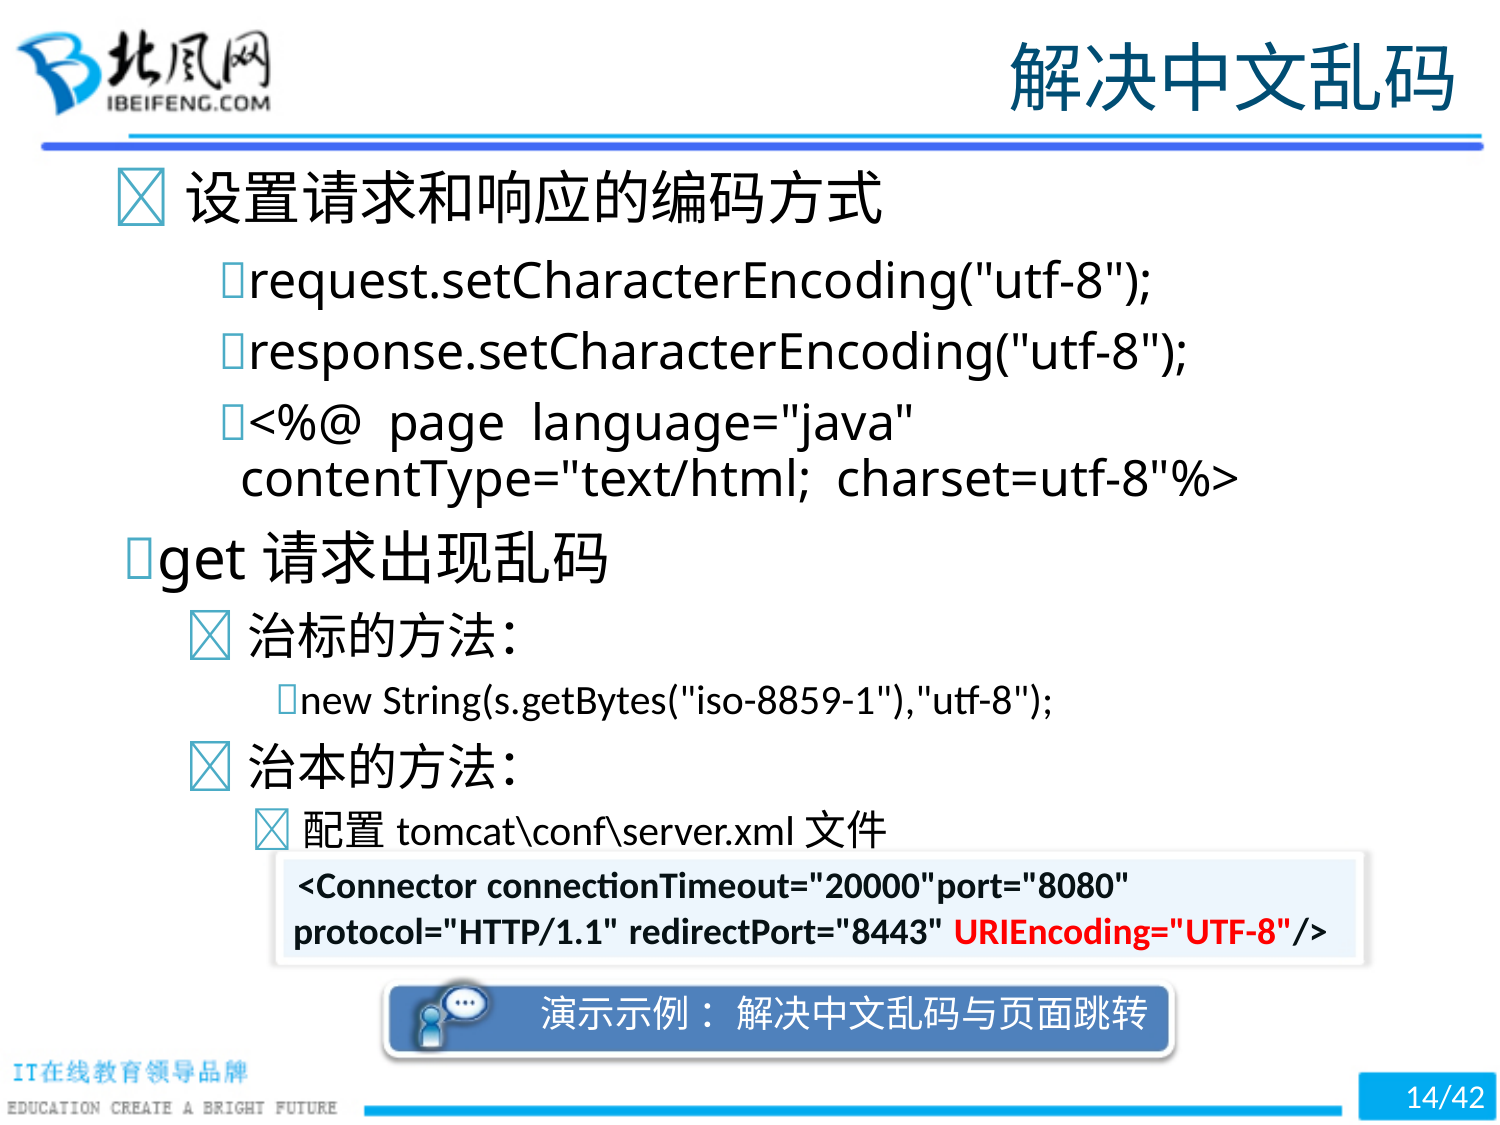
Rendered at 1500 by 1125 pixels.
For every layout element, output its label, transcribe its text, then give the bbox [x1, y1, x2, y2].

text_box 治标的方法： [185, 610, 548, 672]
text_box contentType="text/html; charset=utf-8"%> [240, 456, 1241, 514]
text_box 设置请求和响应的编码方式 [112, 168, 884, 239]
picture [0, 0, 1500, 1125]
text_box 治本的方法： [185, 741, 548, 804]
text_box 配置tomcat\conf\server.xml文件 [251, 806, 889, 862]
text_box get请求出现乱码 [122, 529, 611, 599]
text_box request.setCharacterEncoding("utf-8"); response.setCharacterEncoding("utf-8"); <%@ page language="java" [218, 254, 1190, 458]
text_box 解决中文乱码 [1008, 45, 1459, 129]
slide_number 14/42 [1149, 1065, 1500, 1125]
text_box new String(s.getBytes("iso-8859-1"),"utf-8"); [274, 674, 1055, 731]
